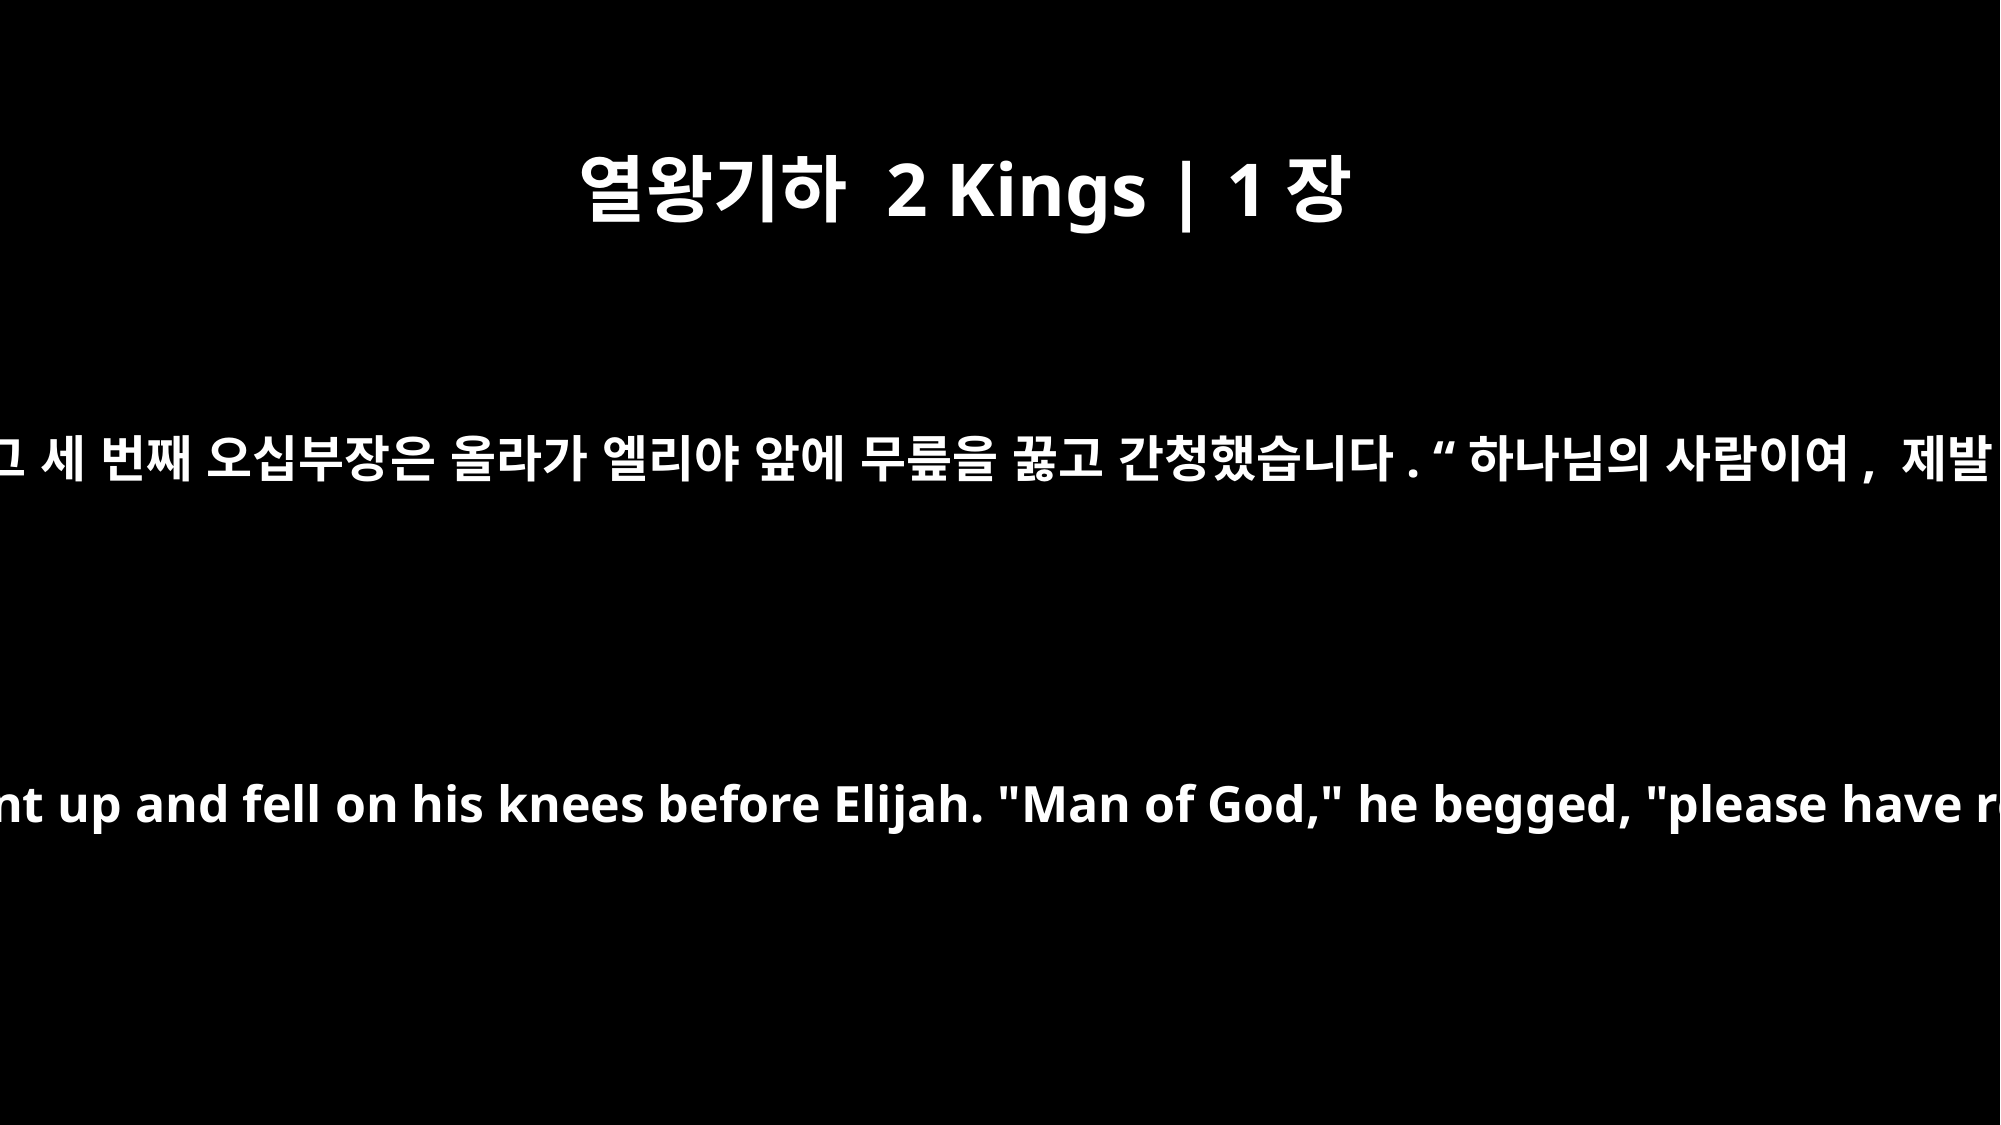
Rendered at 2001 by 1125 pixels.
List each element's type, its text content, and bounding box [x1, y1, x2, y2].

text_box So the king sent a third captain with his fifty men. This third captain went up and fell on his knees before Elijah. "Man of God," he begged, "please have respect for my life and the lives of these fifty men, your servants! [0, 764, 2000, 840]
text_box 열왕기하 2 Kings | 1장 [564, 136, 1368, 239]
text_box 13 그러자 왕은 세 번째로 다른 오십부장과 그의 부하 50명을 보냈습니다. 그 세 번째 오십부장은 올라가 엘리야 앞에 무릎을 꿇고 간청했습니다. “하나님의 사람이여, 제발 당신의 종들인 저와 이 부하 50명의 목숨을 소중하게 여겨 주십시오. [0, 359, 2000, 495]
